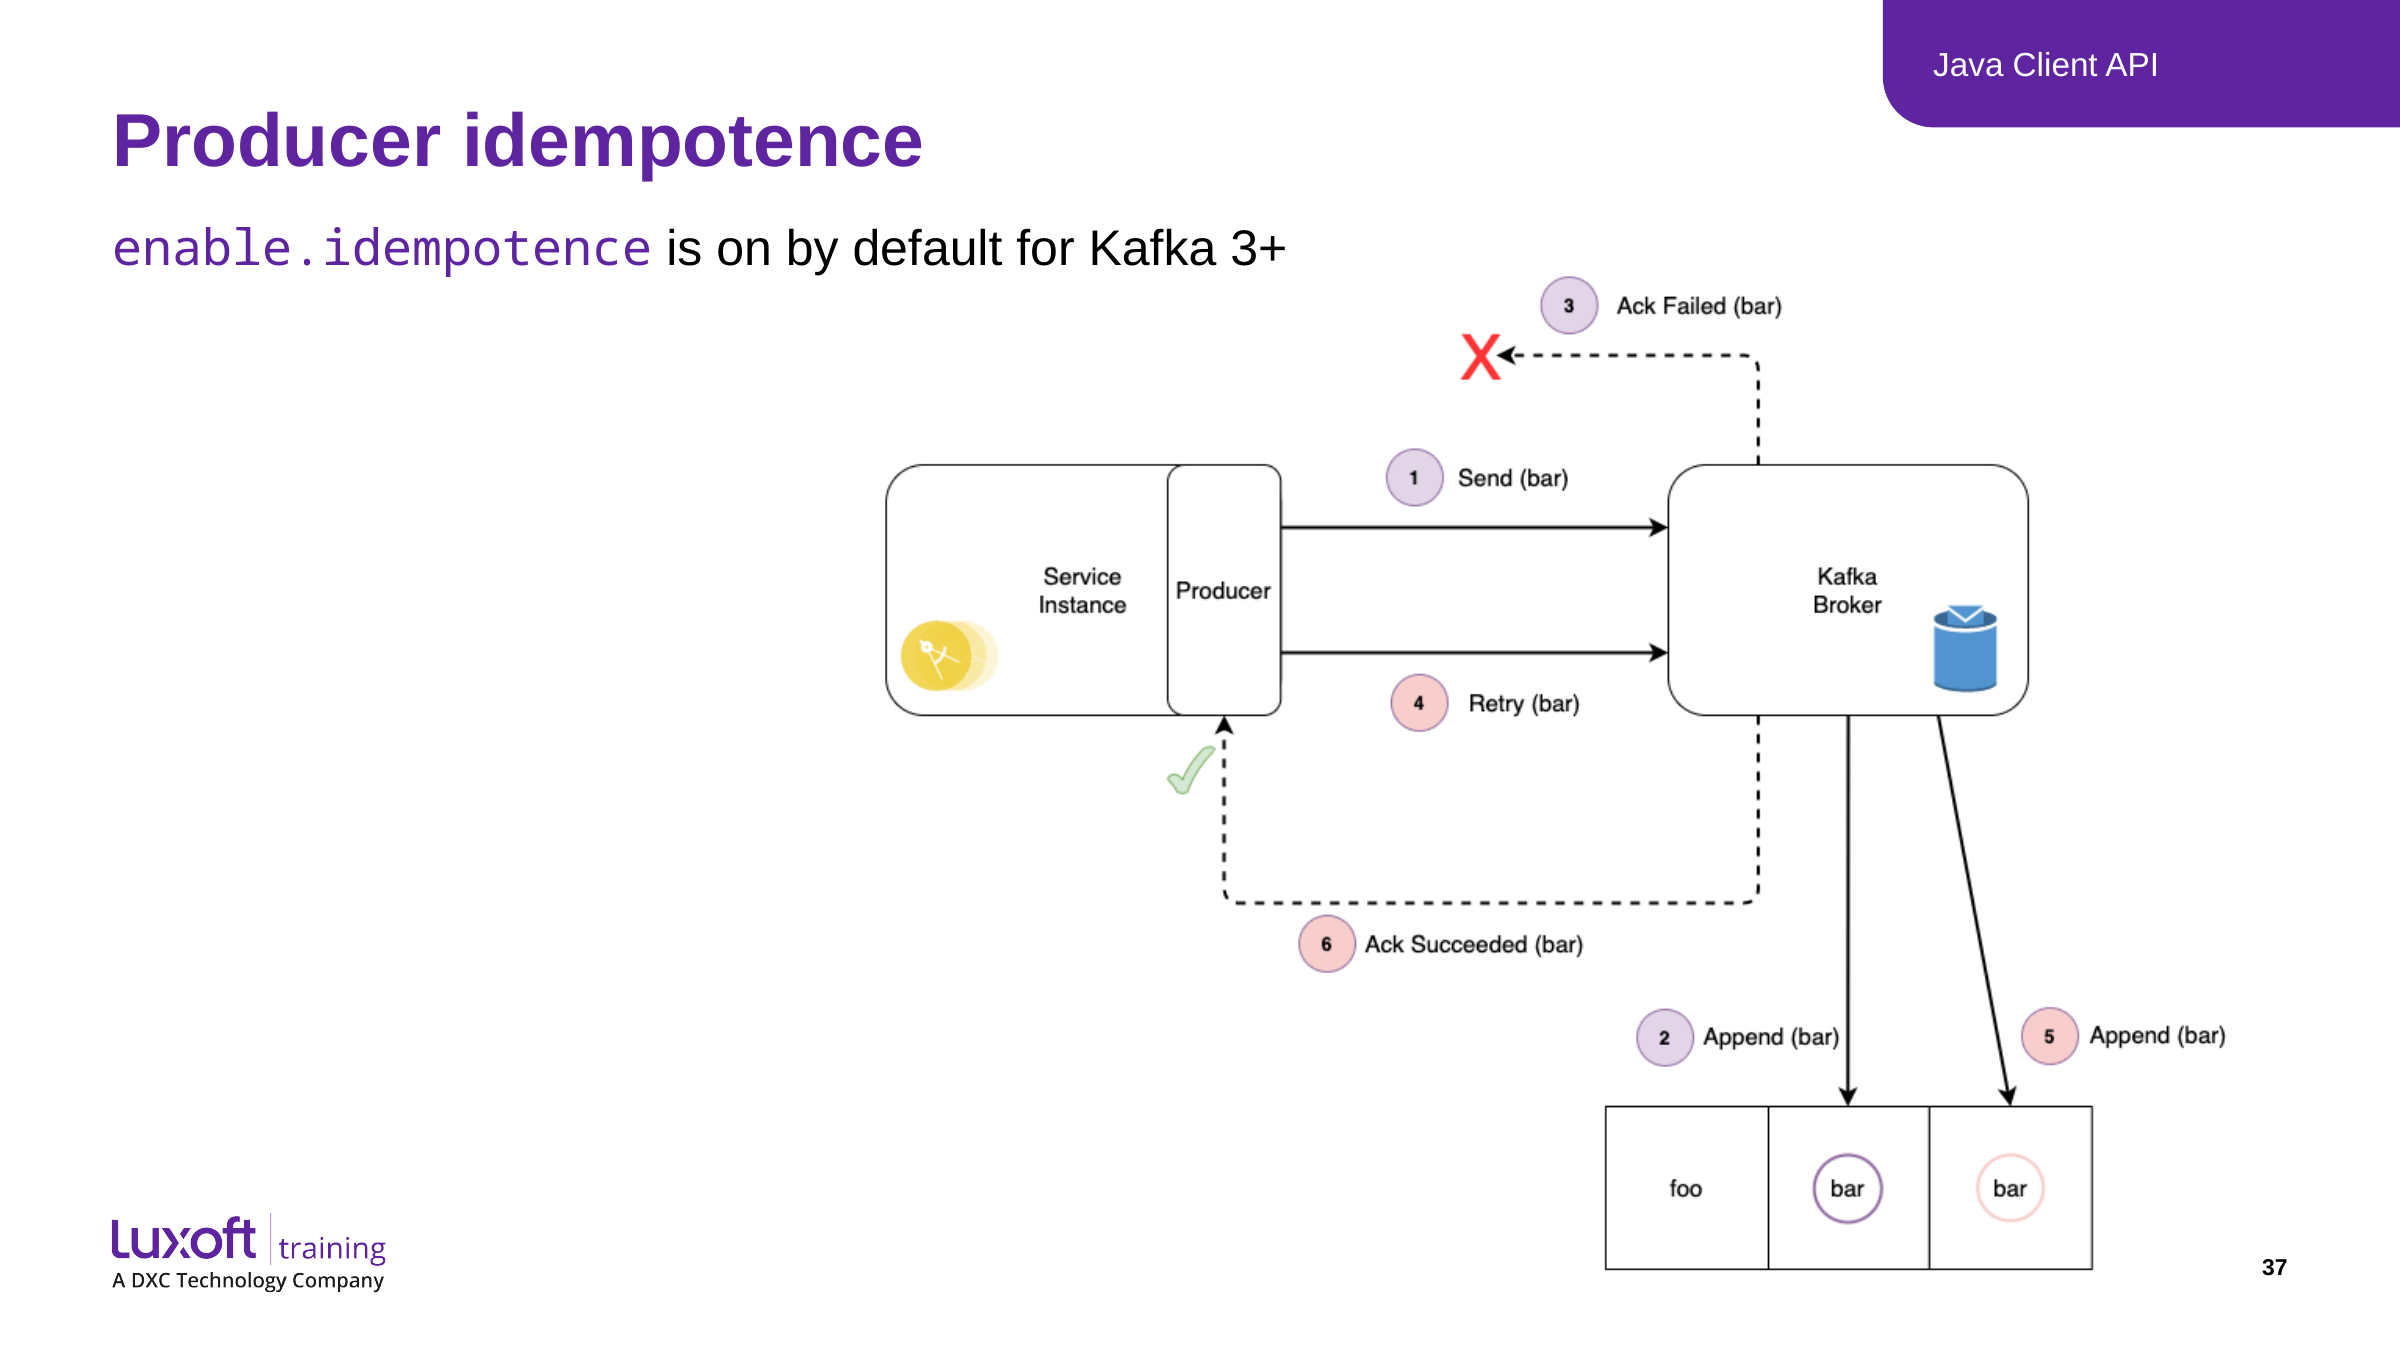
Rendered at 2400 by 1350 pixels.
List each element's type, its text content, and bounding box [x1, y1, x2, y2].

text_box Java Client API [1918, 0, 2365, 128]
picture [81, 1184, 418, 1323]
list enable.idempotence is on by default for Kafka 3+ [112, 215, 1490, 309]
picture [870, 261, 2253, 1286]
title Producer idempotence [112, 104, 1862, 216]
